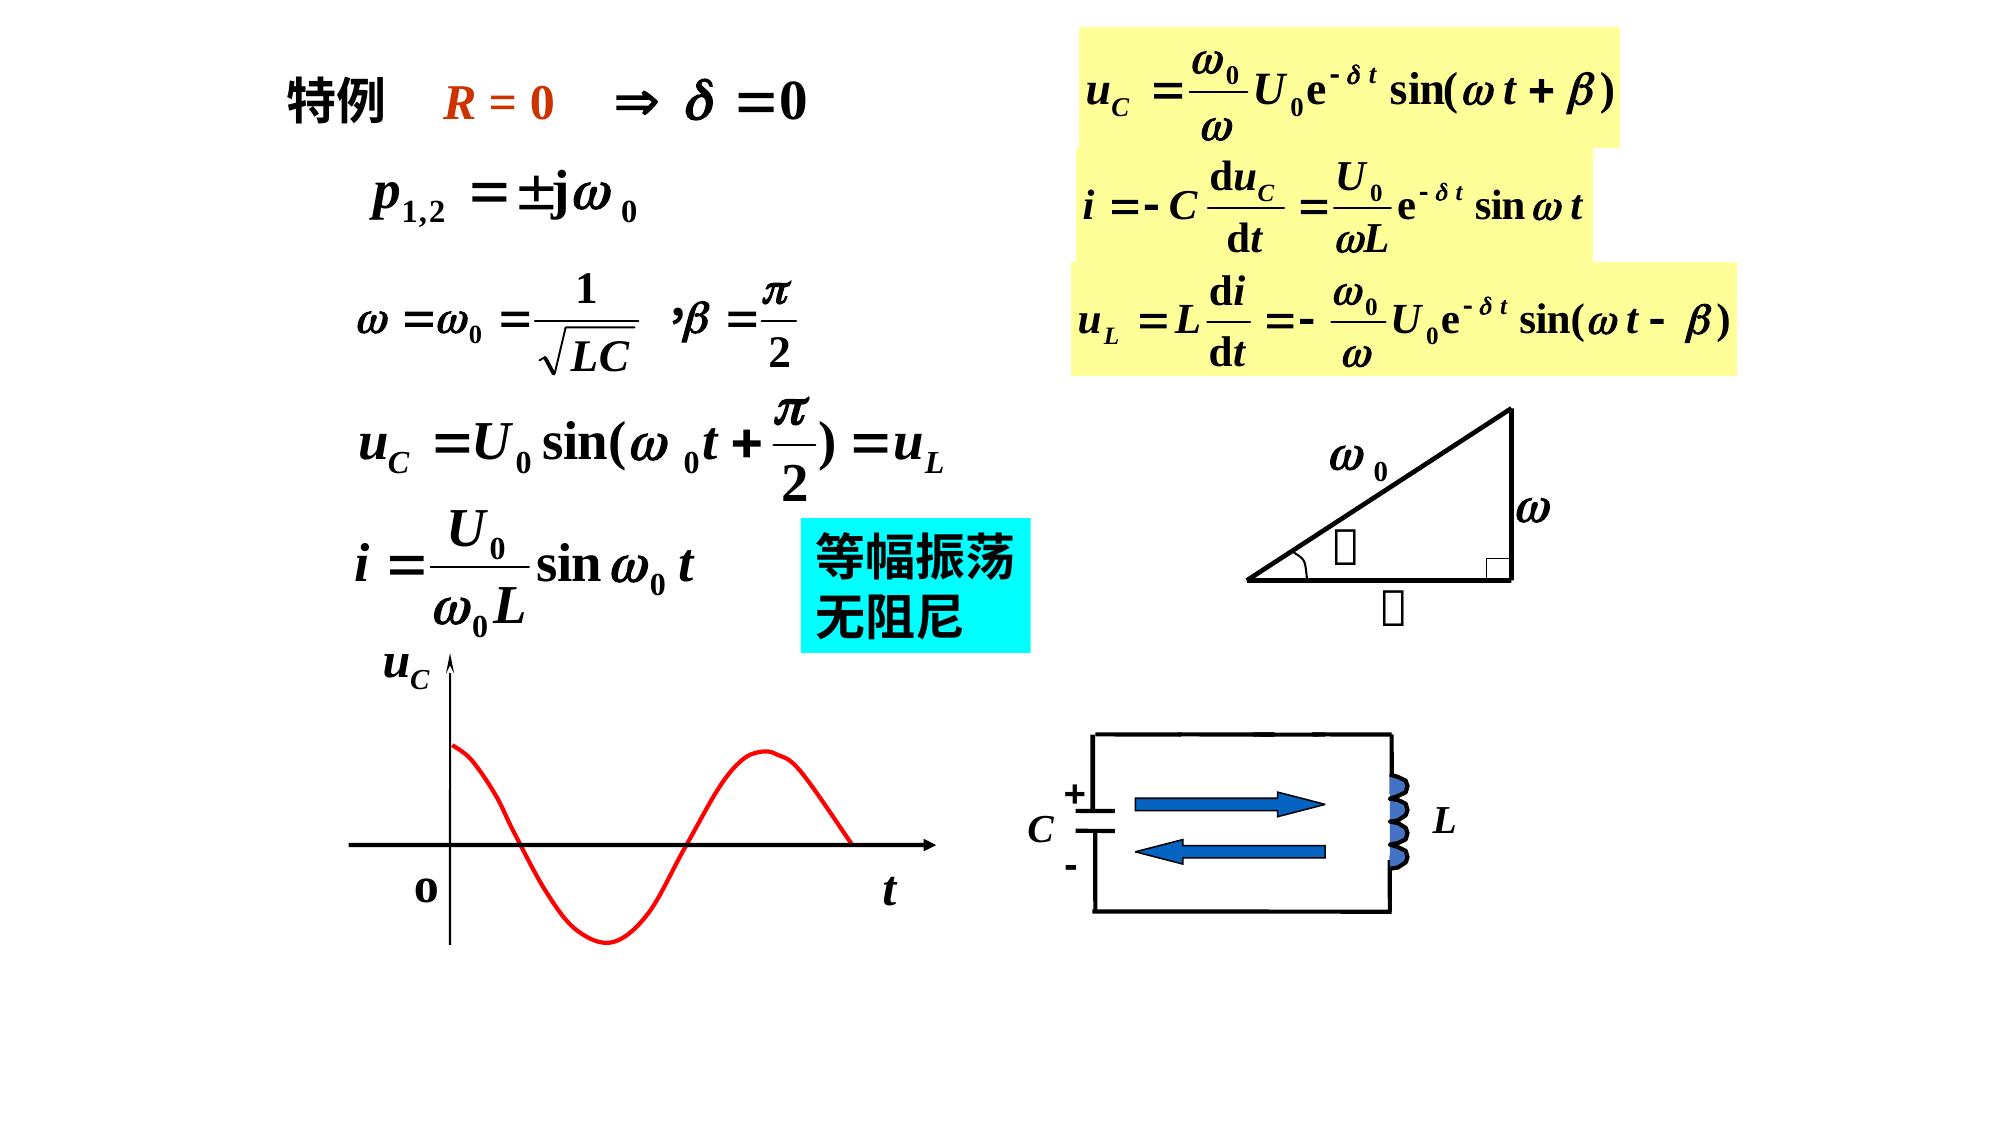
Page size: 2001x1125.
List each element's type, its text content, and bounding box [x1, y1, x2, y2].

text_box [357, 153, 646, 241]
text_box 等幅振荡 无阻尼 [800, 518, 1031, 653]
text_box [350, 257, 805, 386]
text_box 特例 R = 0 [271, 62, 570, 138]
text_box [1078, 27, 1621, 149]
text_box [1246, 408, 1621, 644]
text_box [1070, 261, 1738, 377]
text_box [346, 490, 708, 650]
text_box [606, 67, 846, 134]
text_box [350, 368, 955, 515]
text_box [1076, 148, 1594, 261]
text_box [348, 623, 937, 946]
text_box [1027, 734, 1457, 912]
